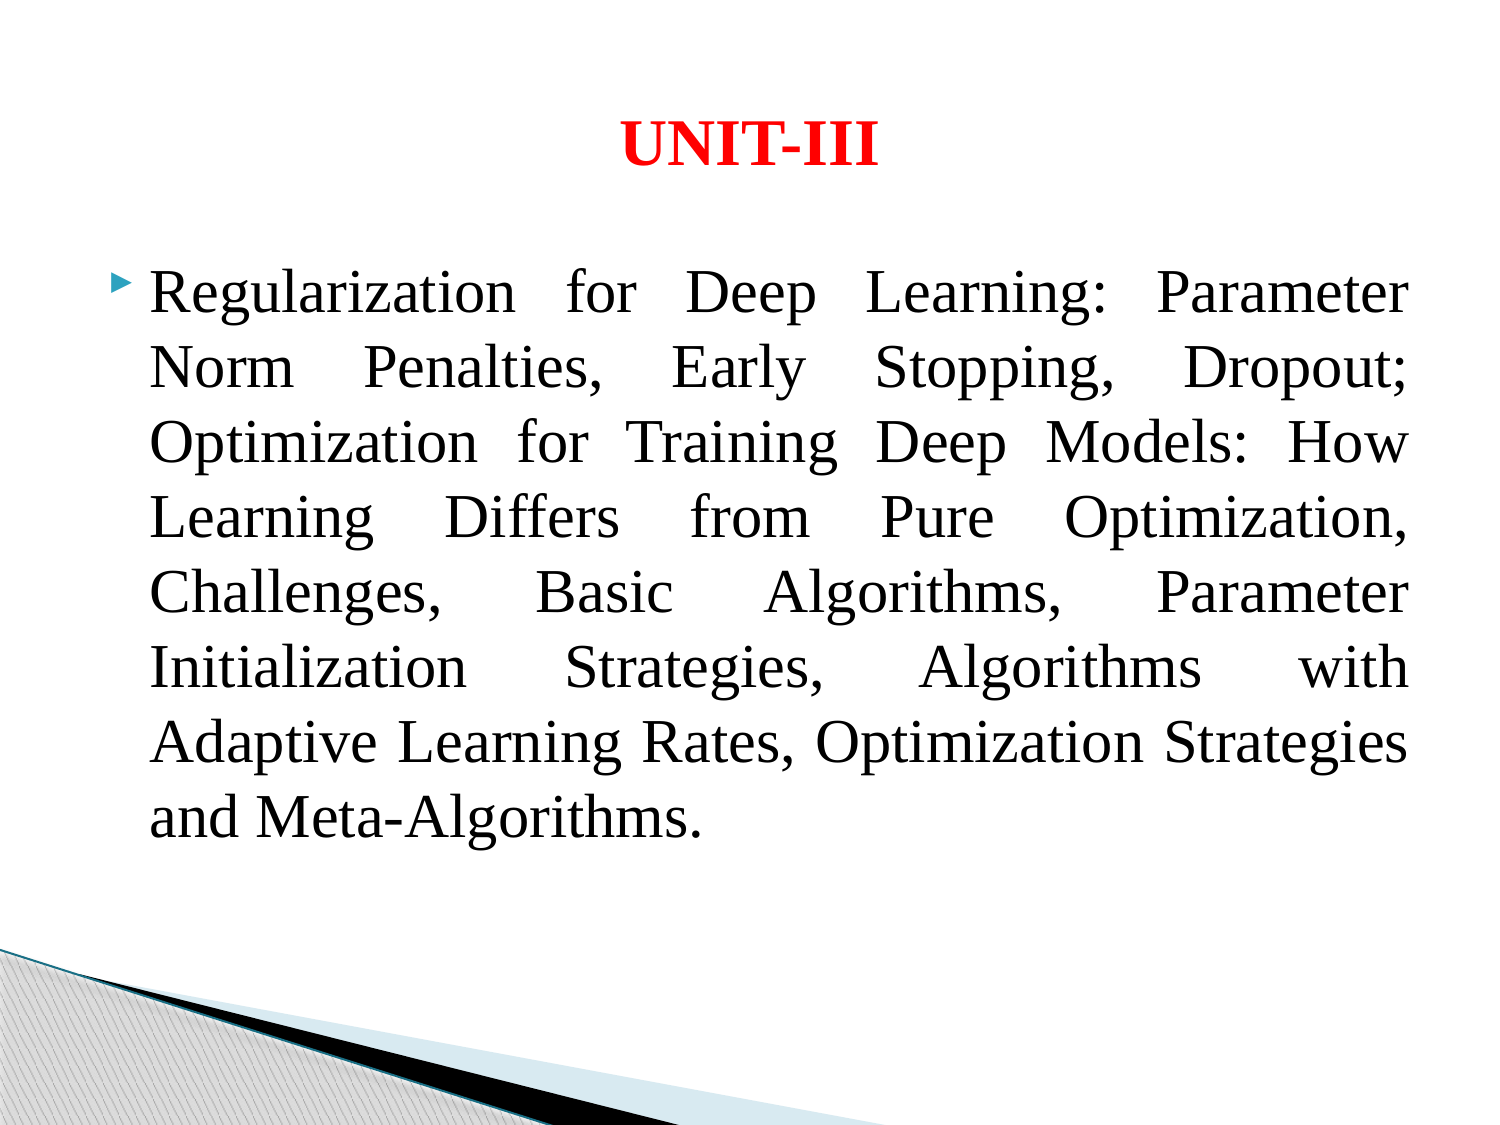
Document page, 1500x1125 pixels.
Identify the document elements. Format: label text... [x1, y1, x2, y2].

list Regularization for Deep Learning: Parameter Norm Penalties, Early Stopping, Dropout; Optimization for Training Deep Models: How Learning Differs from Pure Optimization, Challenges, Basic Algorithms, Parameter Initialization Strategies, Algorithms with Adaptive Learning Rates, Optimization Strategies and Meta-Algorithms. [75, 243, 1425, 986]
title UNIT-III [75, 45, 1425, 233]
